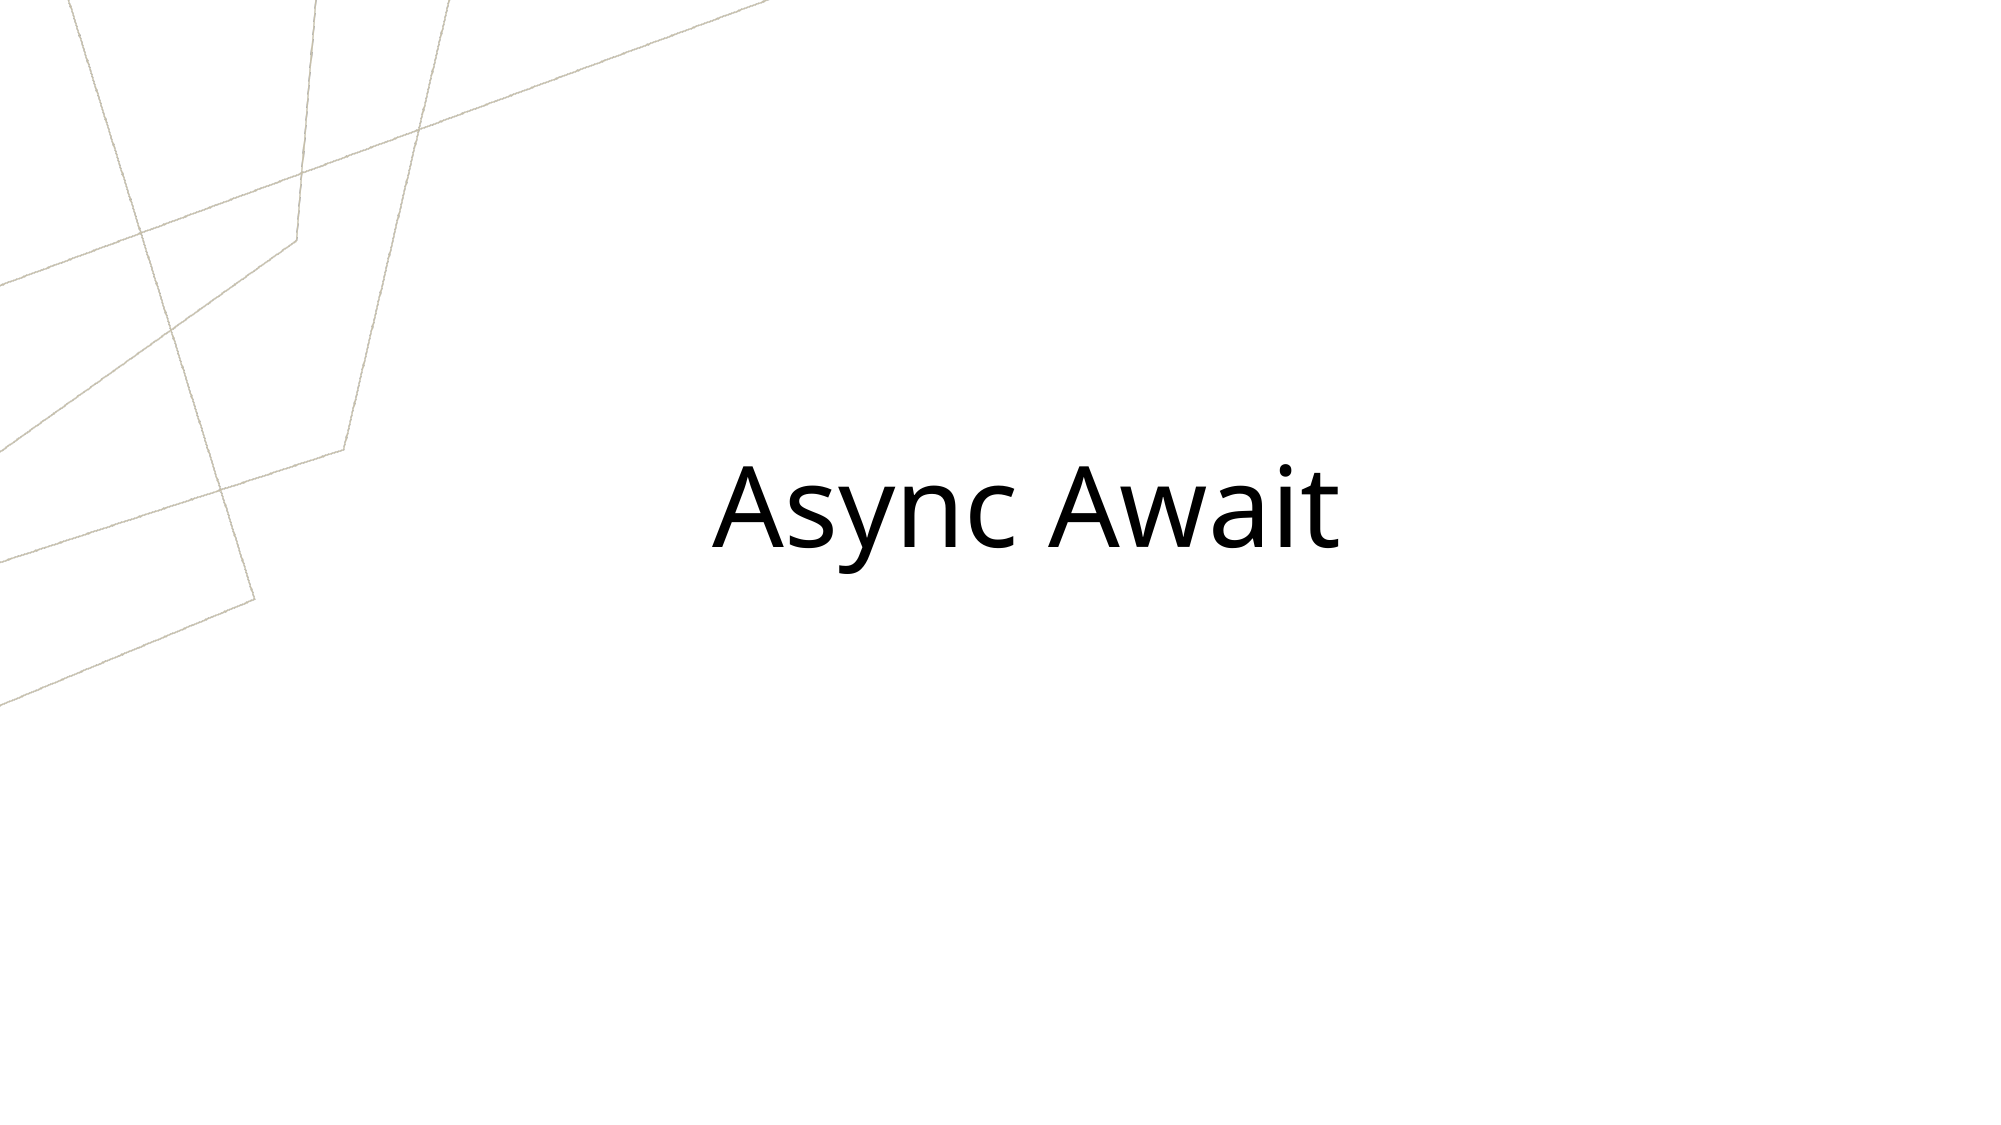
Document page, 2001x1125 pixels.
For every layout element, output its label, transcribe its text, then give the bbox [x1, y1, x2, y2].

text_box Async Await [463, 427, 1591, 578]
picture [0, 0, 803, 720]
